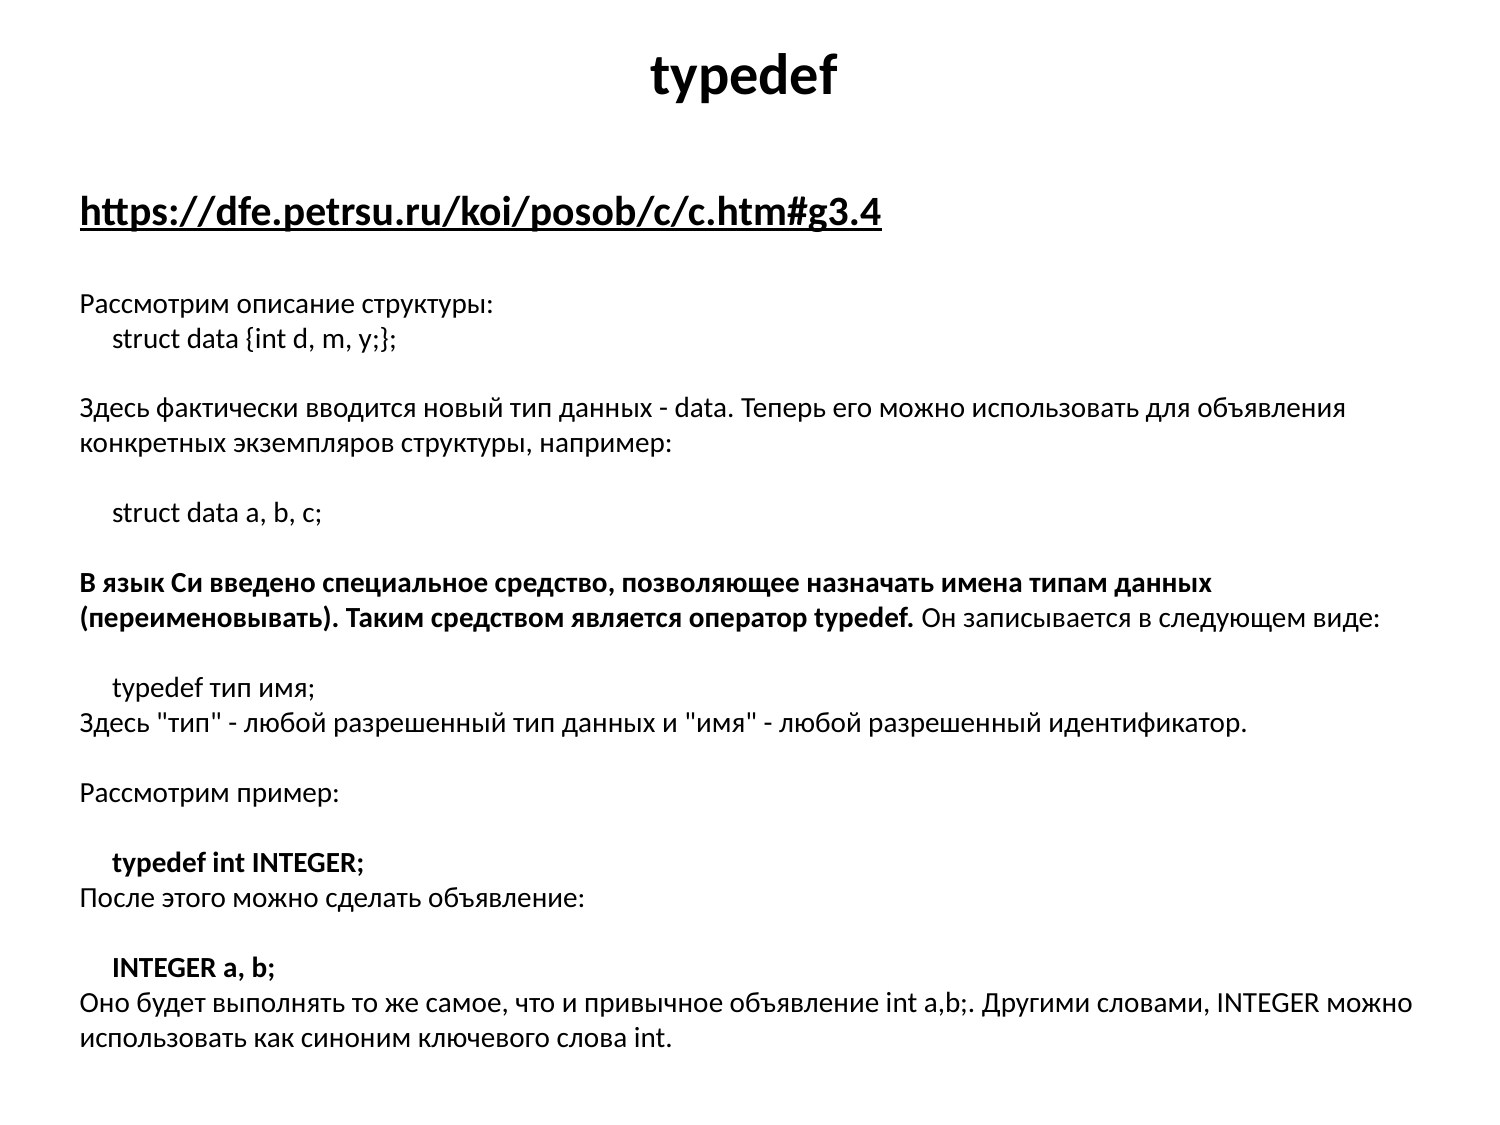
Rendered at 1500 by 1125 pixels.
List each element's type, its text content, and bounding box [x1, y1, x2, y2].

text_box https://dfe.petrsu.ru/koi/posob/c/c.htm#g3.4 Рассмотрим описание структуры: struct data {int d, m, у;}; Здесь фактически вводится новый тип данных - data. Теперь его можно использовать для объявления конкретных экземпляров структуры, например: struct data а, b, с; В язык Си введено специальное средство, позволяющее назначать имена типам данных (переименовывать). Таким средством является оператор typedef. Он записывается в следующем виде: typedef тип имя; Здесь "тип" - любой разрешенный тип данных и "имя" - любой разрешенный идентификатор. Рассмотрим пример: typedef int INTEGER; После этого можно сделать объявление: INTEGER а, b; Оно будет выполнять то же самое, что и привычное объявление int a,b;. Другими словами, INTEGER можно использовать как синоним ключевого слова int. [64, 176, 1459, 1061]
title typedef [29, 19, 1459, 124]
